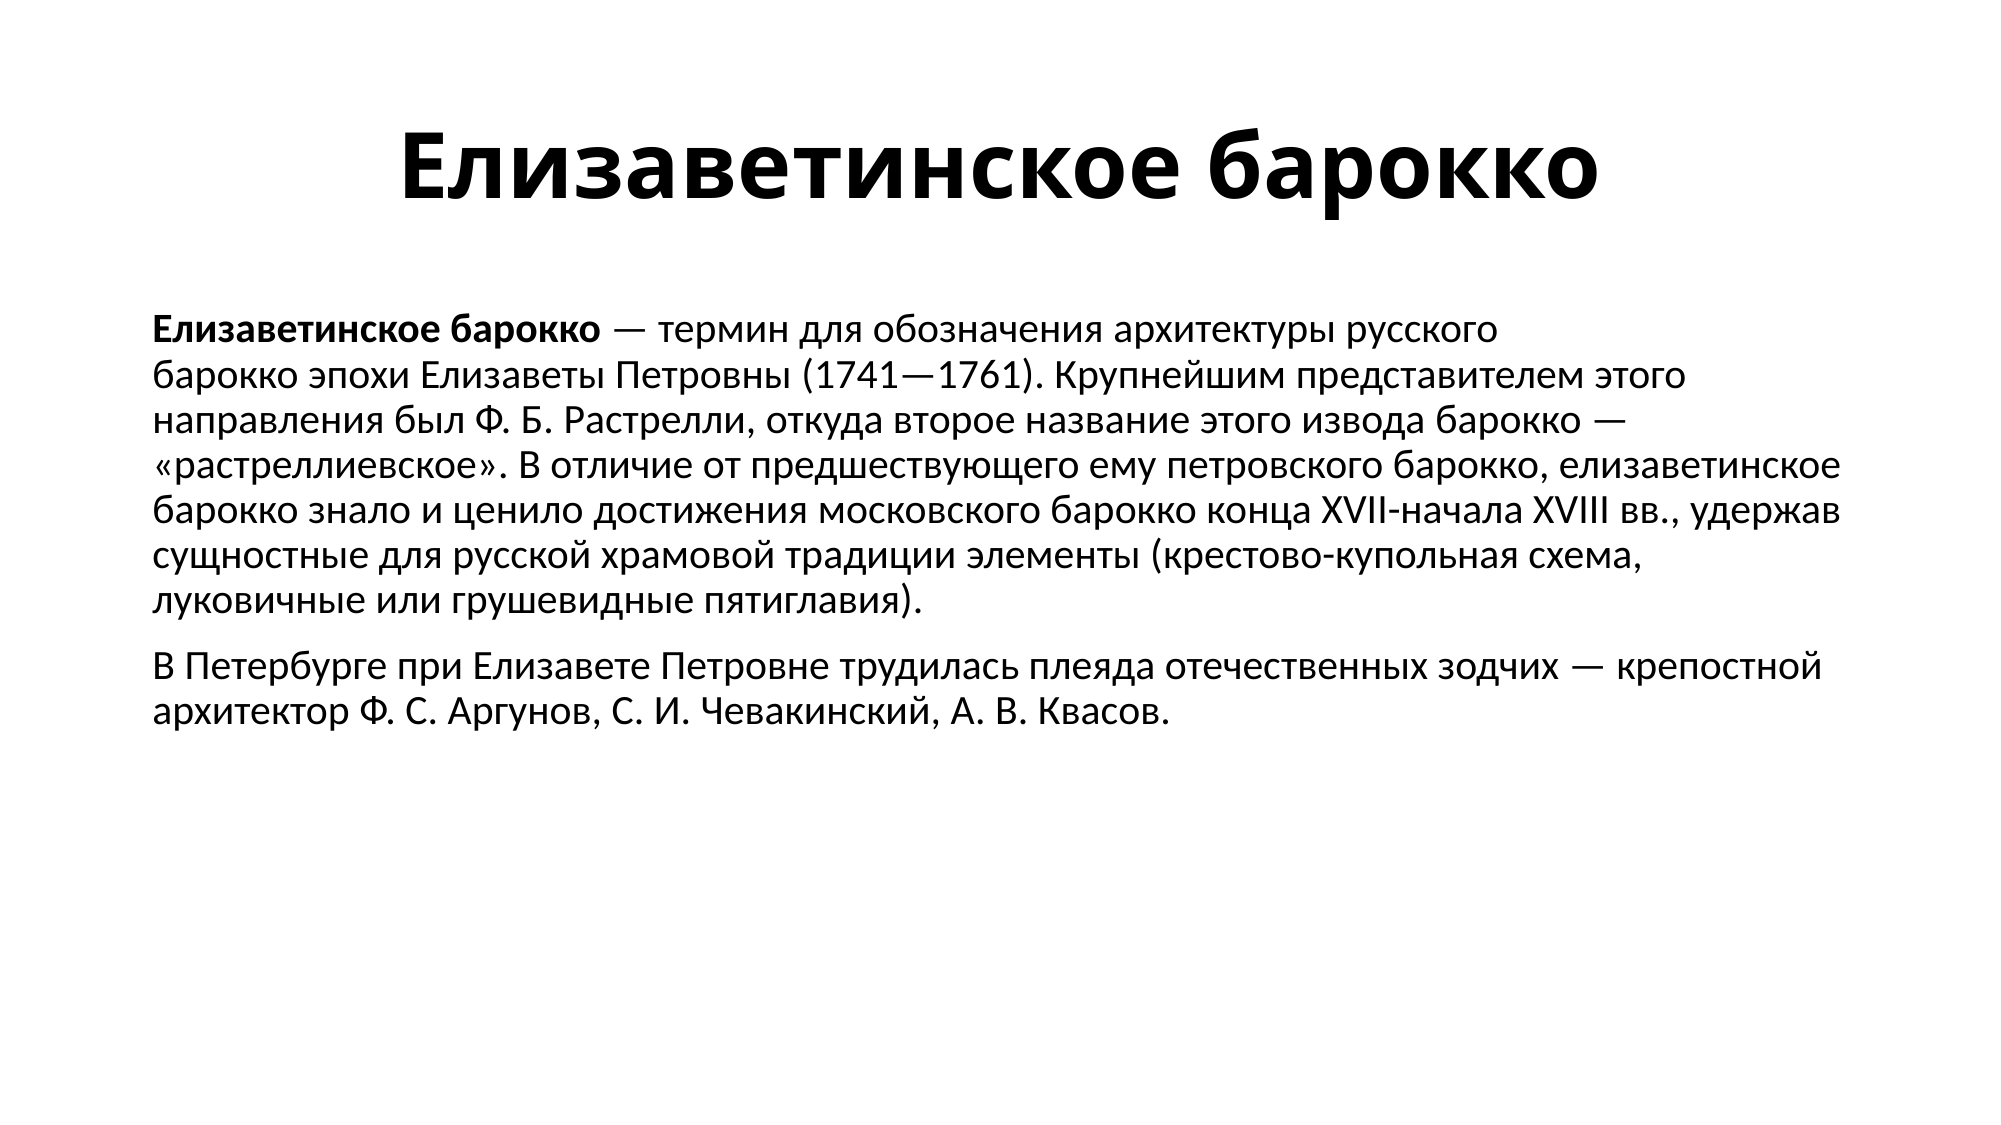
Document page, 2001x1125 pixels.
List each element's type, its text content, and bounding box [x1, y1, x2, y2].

title Елизаветинское барокко [137, 59, 1863, 278]
list Елизаветинское барокко — термин для обозначения архитектуры русского барокко эпохи Елизаветы Петровны (1741—1761). Крупнейшим представителем этого направления был Ф. Б. Растрелли, откуда второе название этого извода барокко — «растреллиевское». В отличие от предшествующего ему петровского барокко, елизаветинское барокко знало и ценило достижения московского барокко конца XVII-начала XVIII вв., удержав сущностные для русской храмовой традиции элементы (крестово-купольная схема, луковичные или грушевидные пятиглавия). В Петербурге при Елизавете Петровне трудилась плеяда отечественных зодчих — крепостной архитектор Ф. С. Аргунов, С. И. Чевакинский, А. В. Квасов. [137, 299, 1863, 1014]
